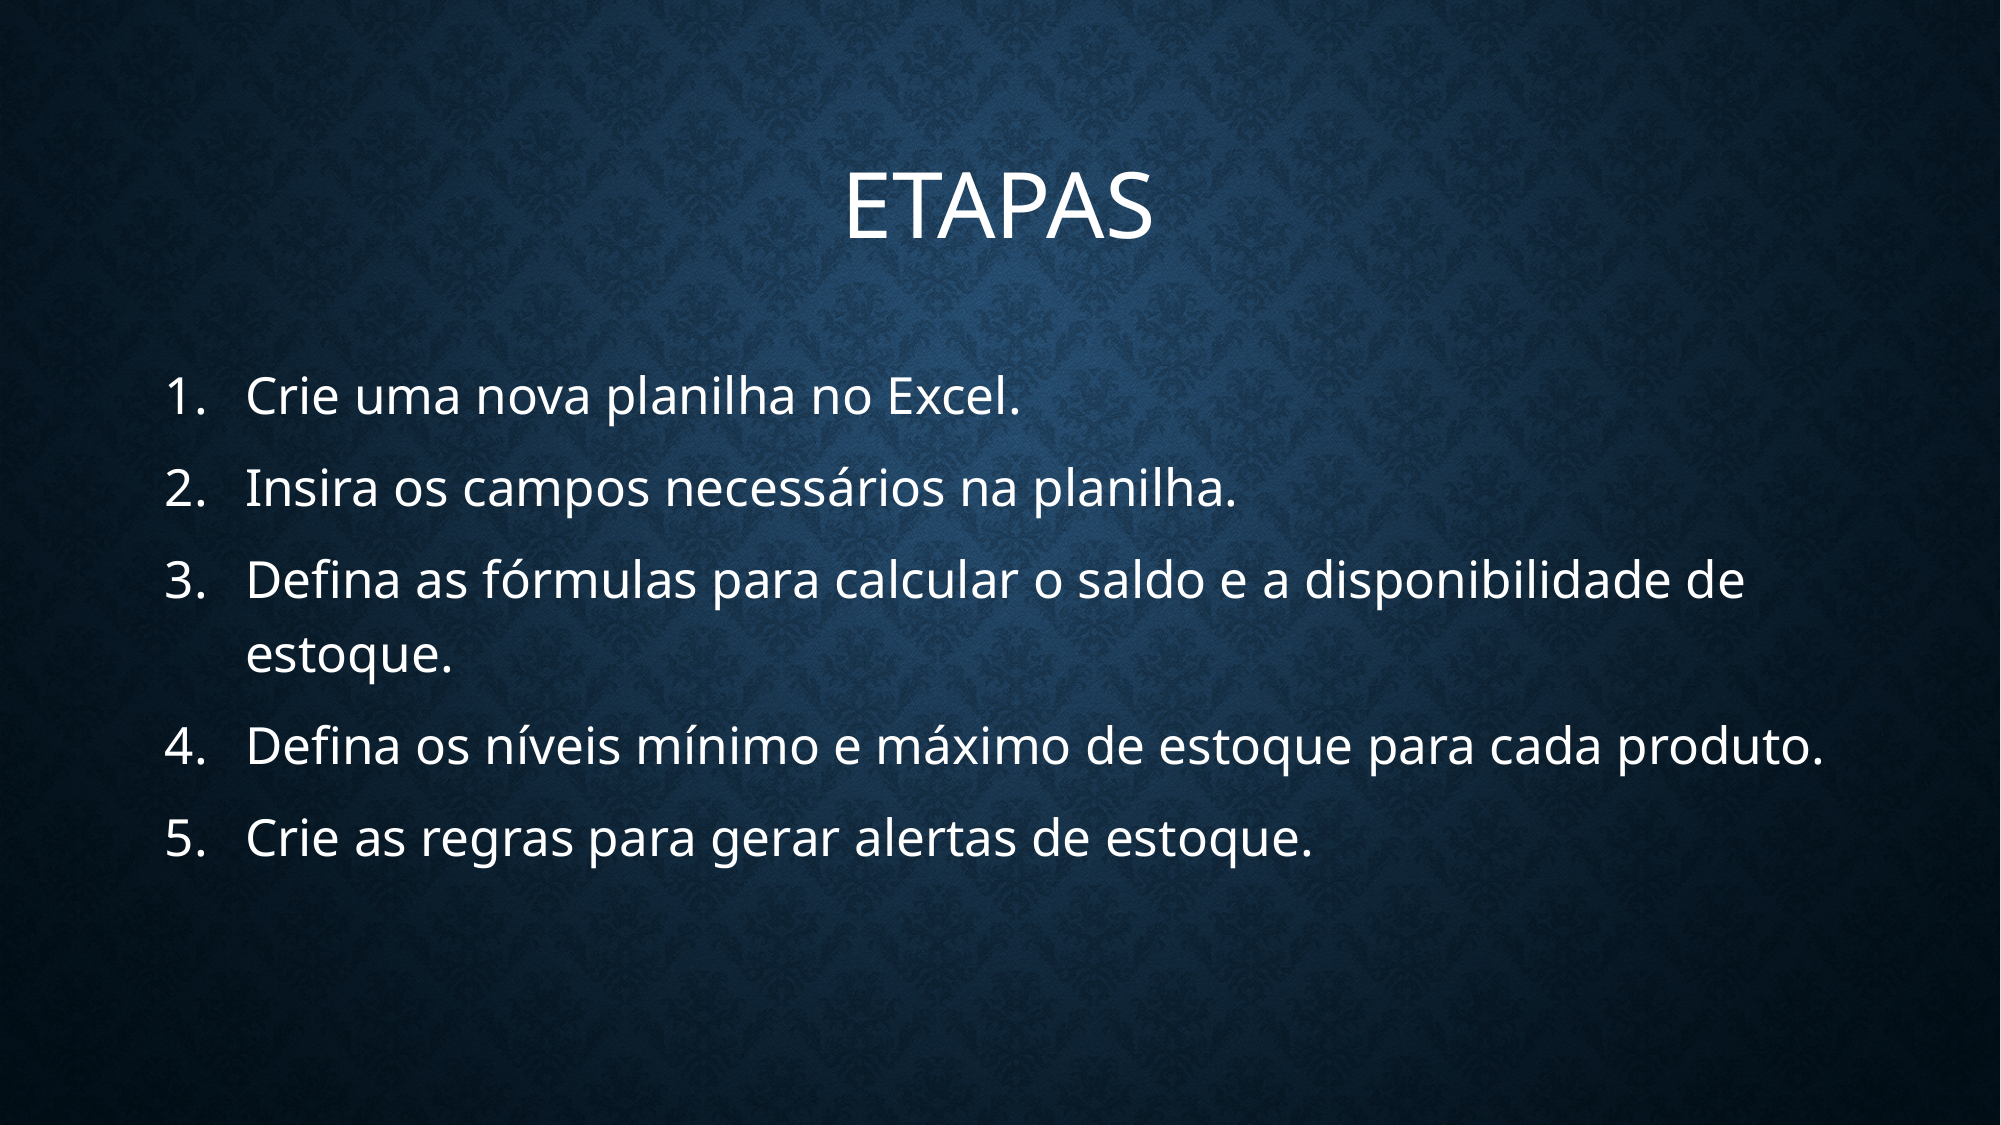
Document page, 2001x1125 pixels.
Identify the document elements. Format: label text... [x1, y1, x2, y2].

title Etapas [149, 99, 1849, 318]
list Crie uma nova planilha no Excel. Insira os campos necessários na planilha. Defina as fórmulas para calcular o saldo e a disponibilidade de estoque. Defina os níveis mínimo e máximo de estoque para cada produto. Crie as regras para gerar alertas de estoque. [149, 343, 1849, 950]
